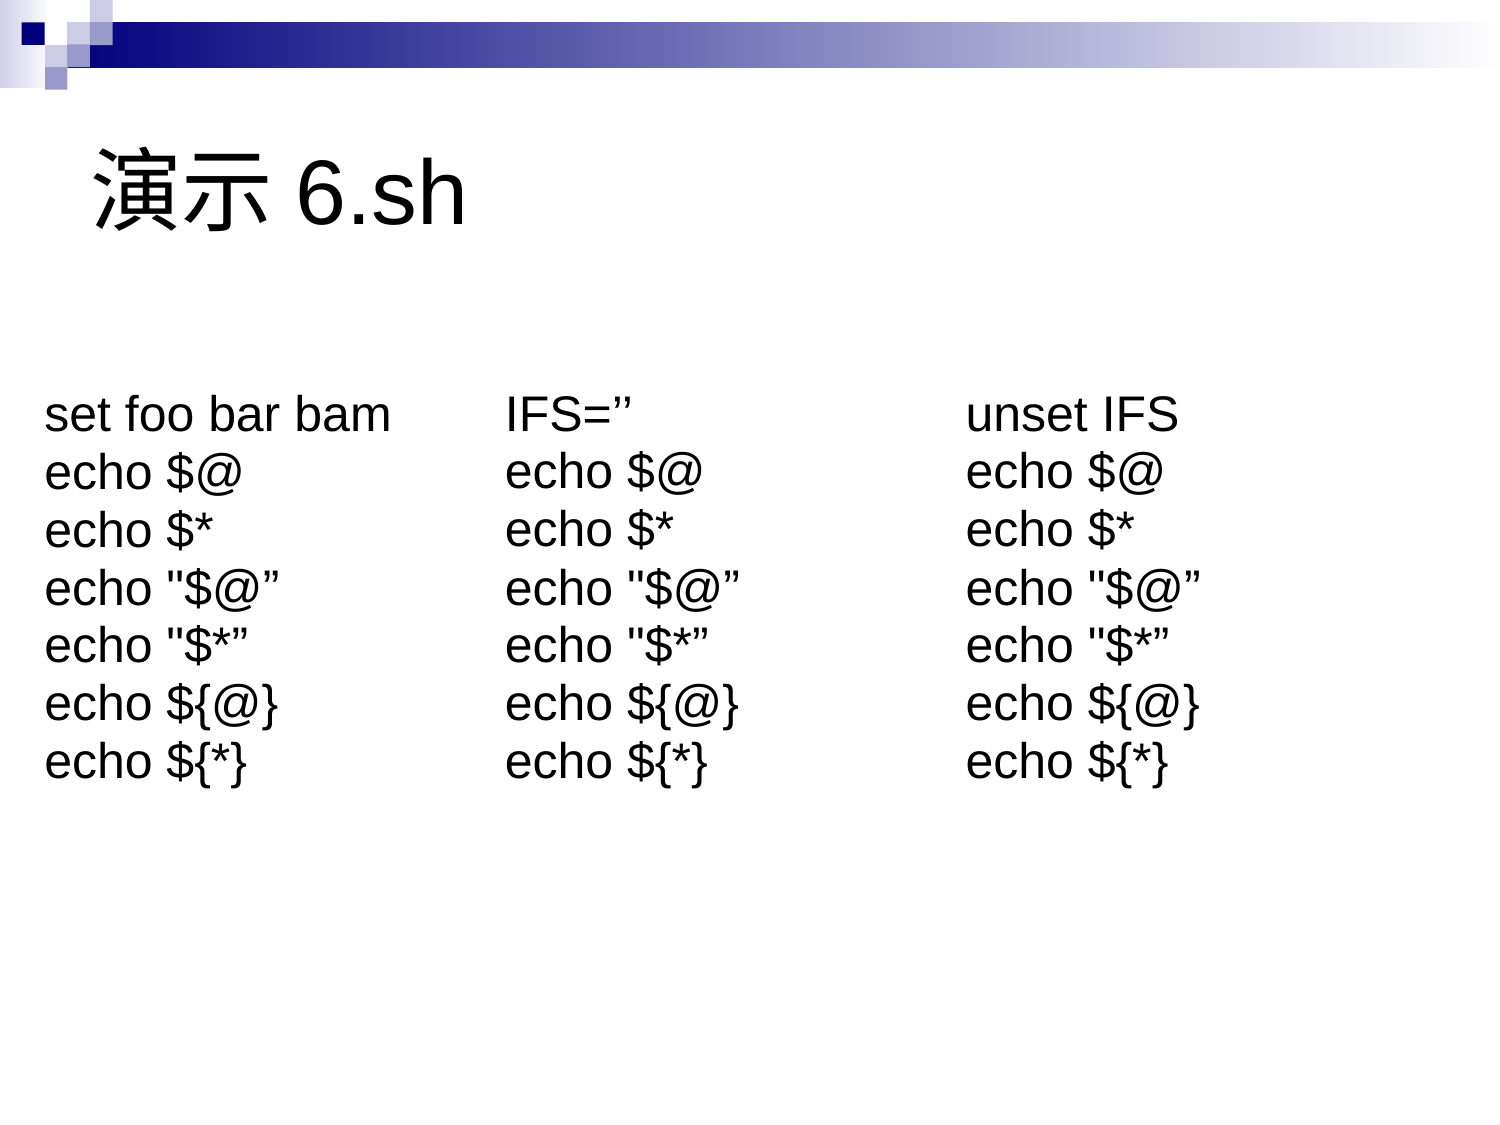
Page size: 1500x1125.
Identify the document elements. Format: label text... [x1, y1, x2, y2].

title 演示6.sh [75, 75, 1425, 300]
text_box unset IFS echo $@ echo $* echo "$@” echo "$*” echo ${@} echo ${*} [950, 385, 1332, 890]
text_box IFS=’’ echo $@ echo $* echo "$@” echo "$*” echo ${@} echo ${*} [490, 385, 872, 890]
list set foo bar bam echo $@ echo $* echo "$@” echo "$*” echo ${@} echo ${*} [29, 385, 411, 890]
